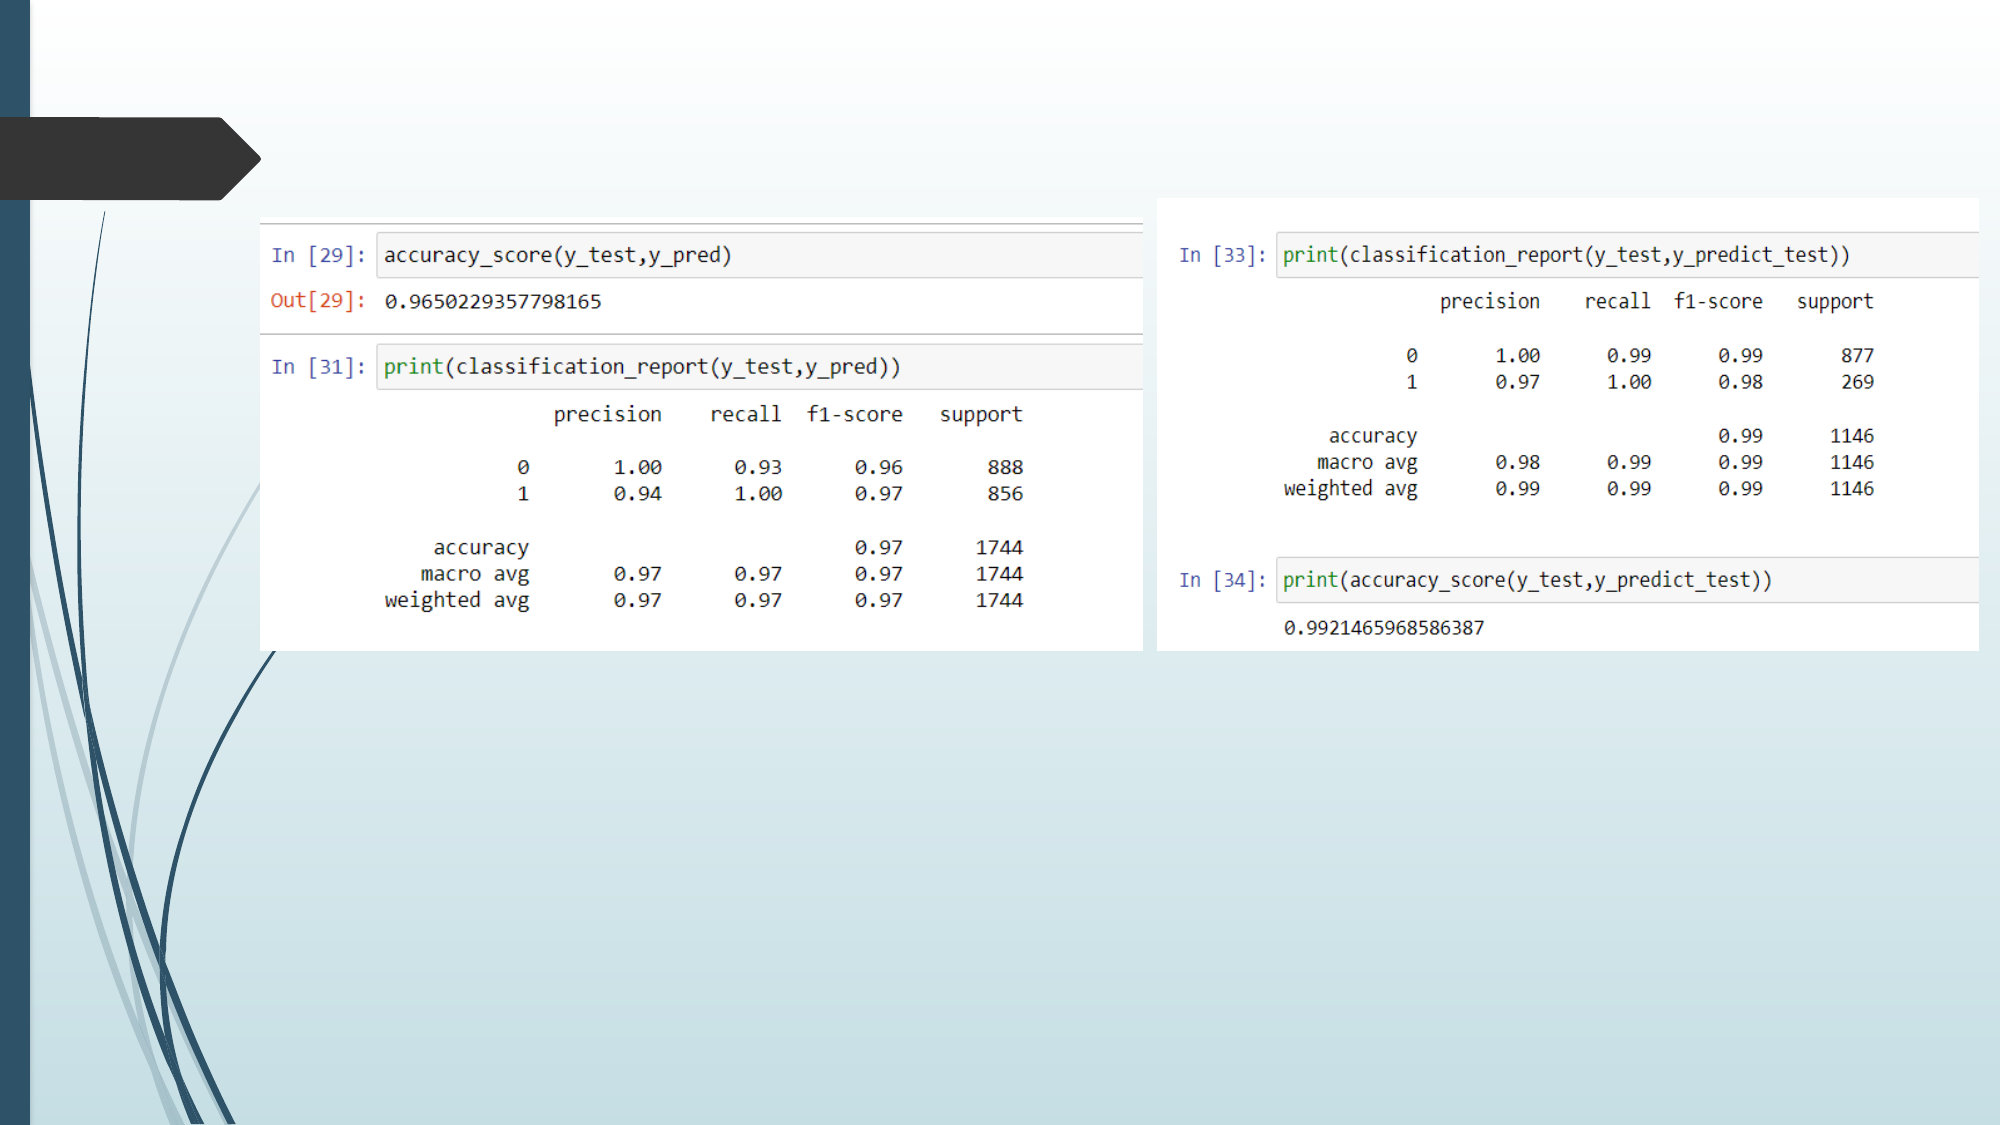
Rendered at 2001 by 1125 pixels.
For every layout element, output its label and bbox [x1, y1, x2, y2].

list [260, 217, 1143, 651]
picture [1157, 198, 1980, 651]
